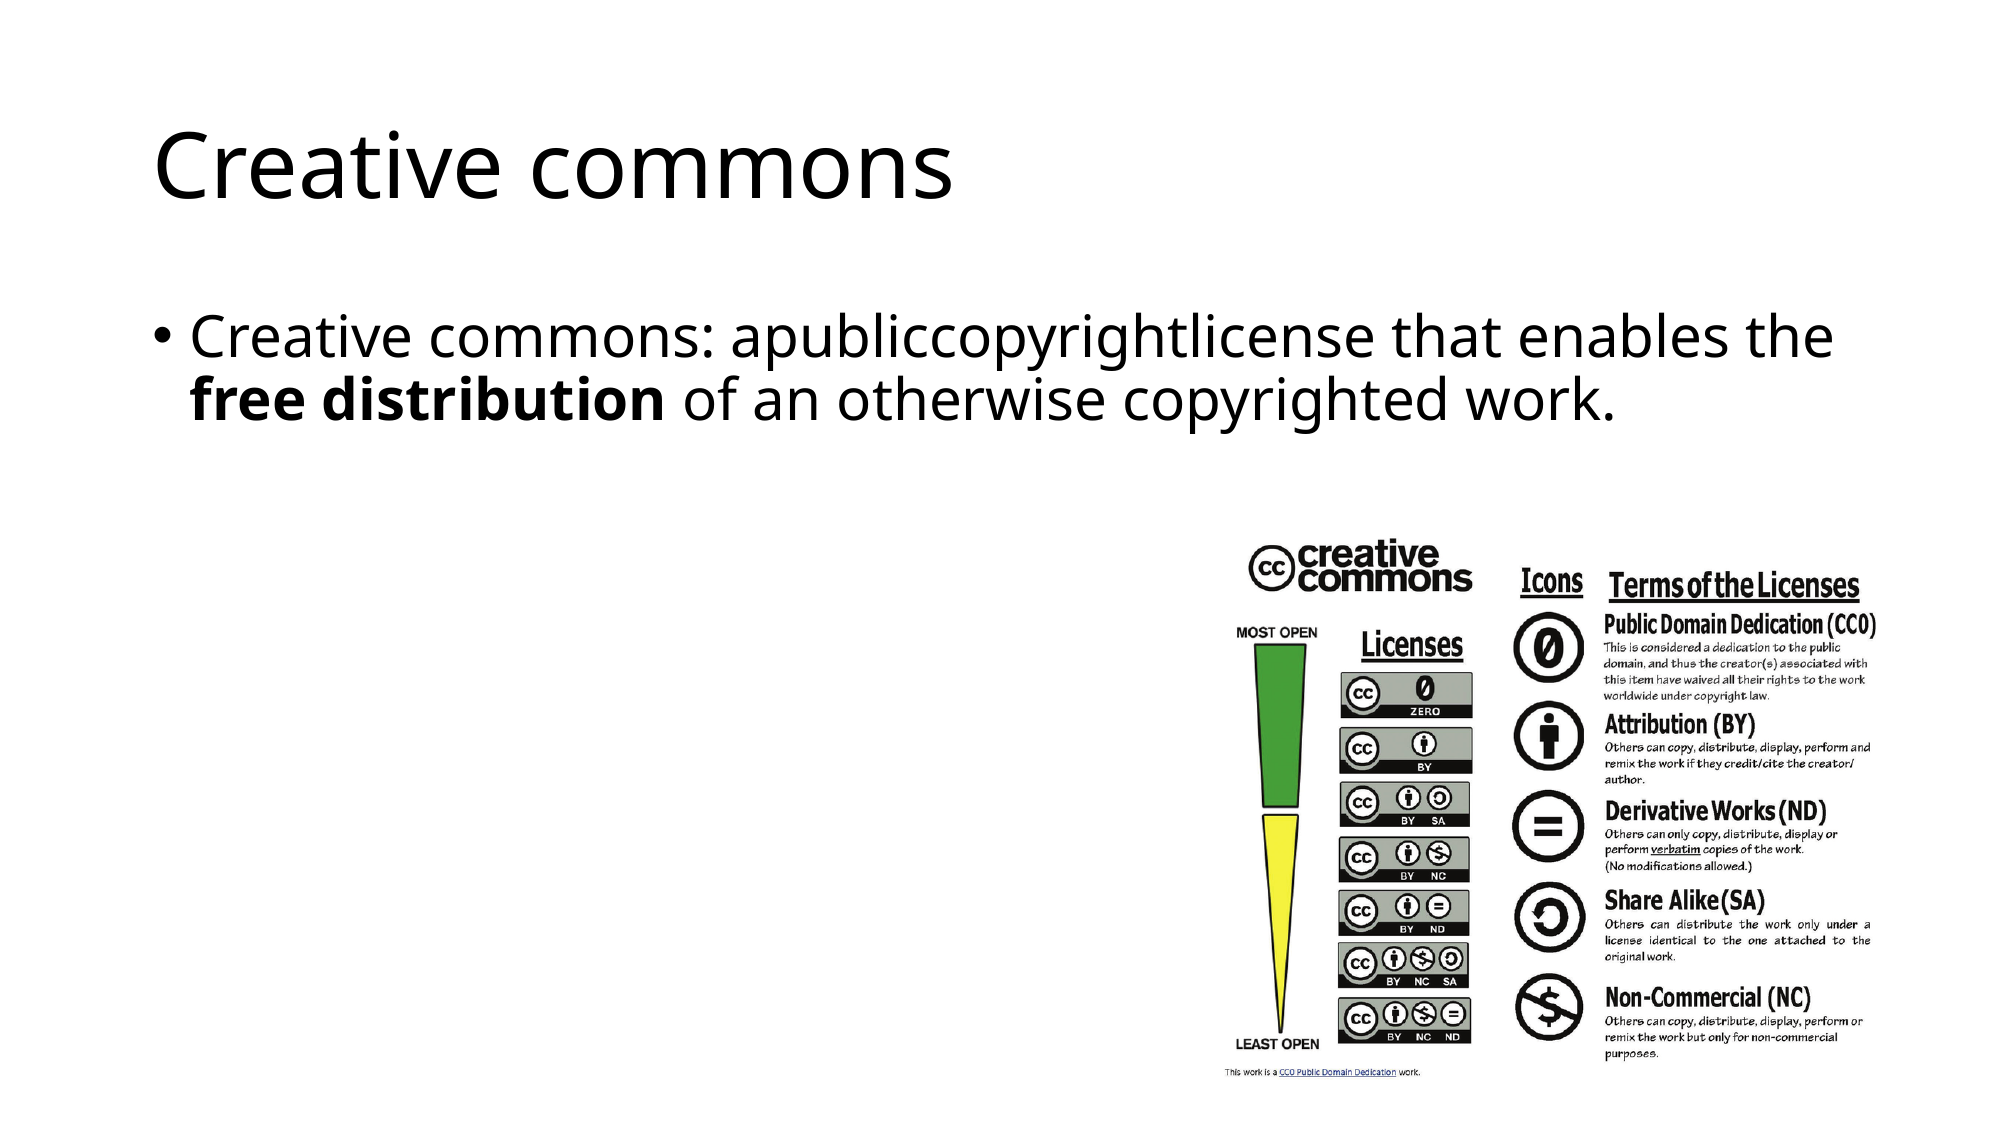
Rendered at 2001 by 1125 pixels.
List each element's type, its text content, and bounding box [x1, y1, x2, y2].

list Creative commons: apubliccopyrightlicense that enables the free distribution of an otherwise copyrighted work. [137, 299, 1863, 1014]
title Creative commons [137, 59, 1863, 278]
picture [1221, 534, 1877, 1081]
